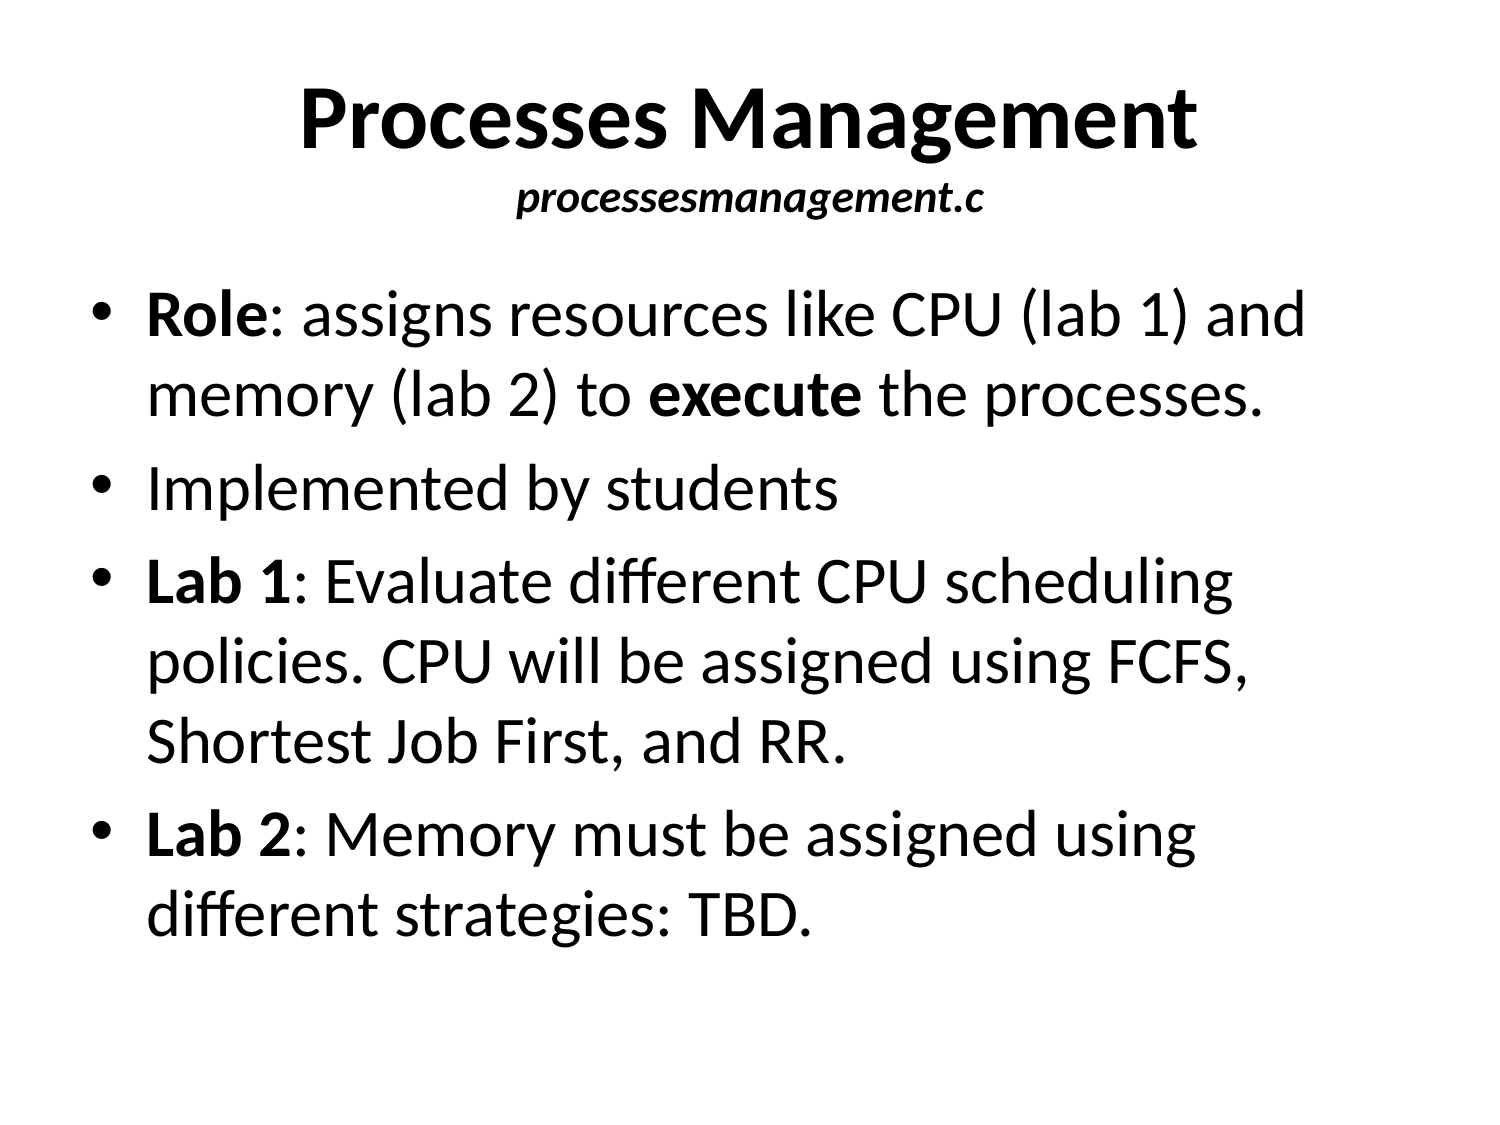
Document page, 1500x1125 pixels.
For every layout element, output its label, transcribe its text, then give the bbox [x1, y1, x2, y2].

title Processes Management processesmanagement.c [75, 45, 1425, 233]
list Role: assigns resources like CPU (lab 1) and memory (lab 2) to execute the processes. Implemented by students Lab 1: Evaluate different CPU scheduling policies. CPU will be assigned using FCFS, Shortest Job First, and RR. Lab 2: Memory must be assigned using different strategies: TBD. [75, 262, 1425, 1005]
